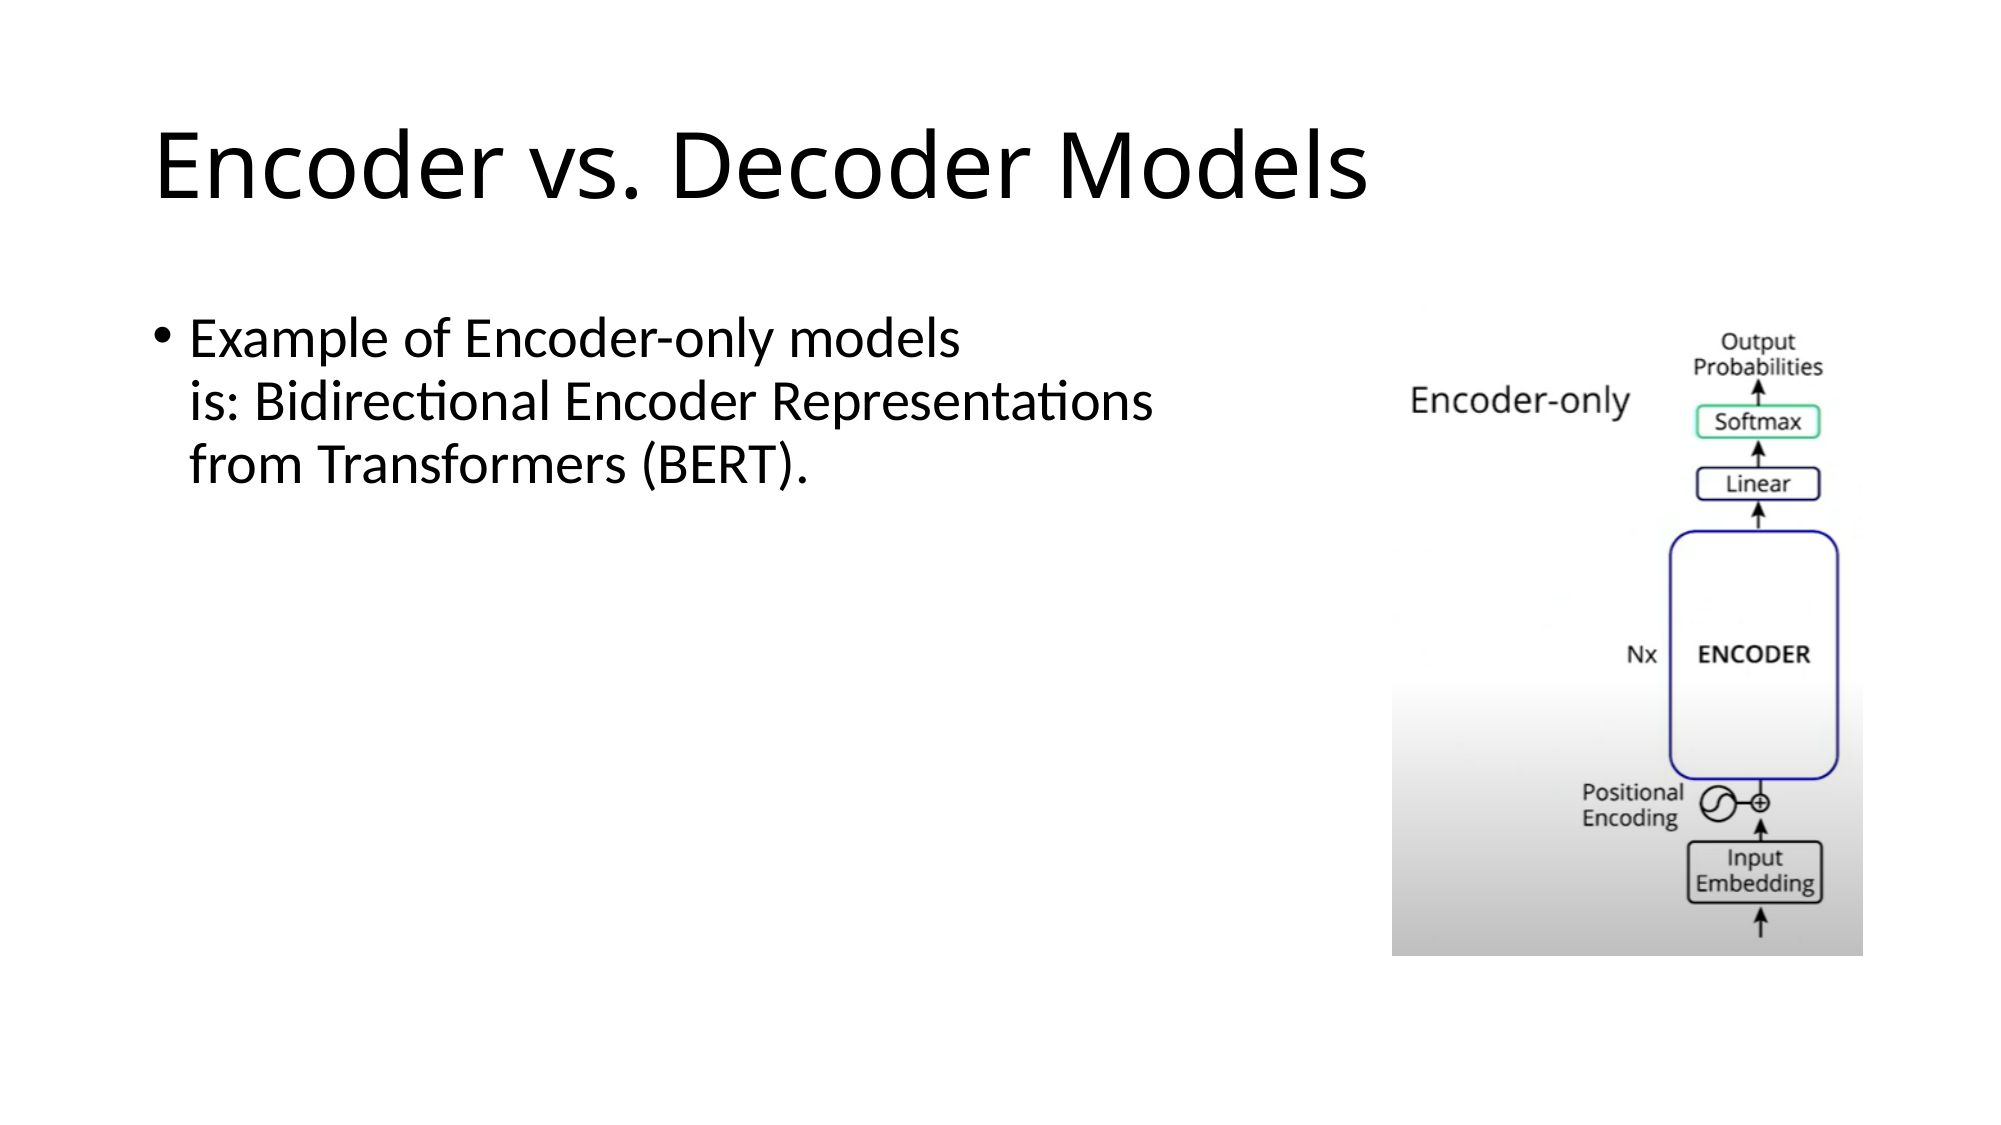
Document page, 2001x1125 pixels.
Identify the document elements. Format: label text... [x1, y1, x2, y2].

title Encoder vs. Decoder Models [137, 59, 1863, 278]
list Example of Encoder-only models is: Bidirectional Encoder Representations from Transformers (BERT). [137, 299, 1863, 1014]
picture [1392, 277, 1863, 956]
